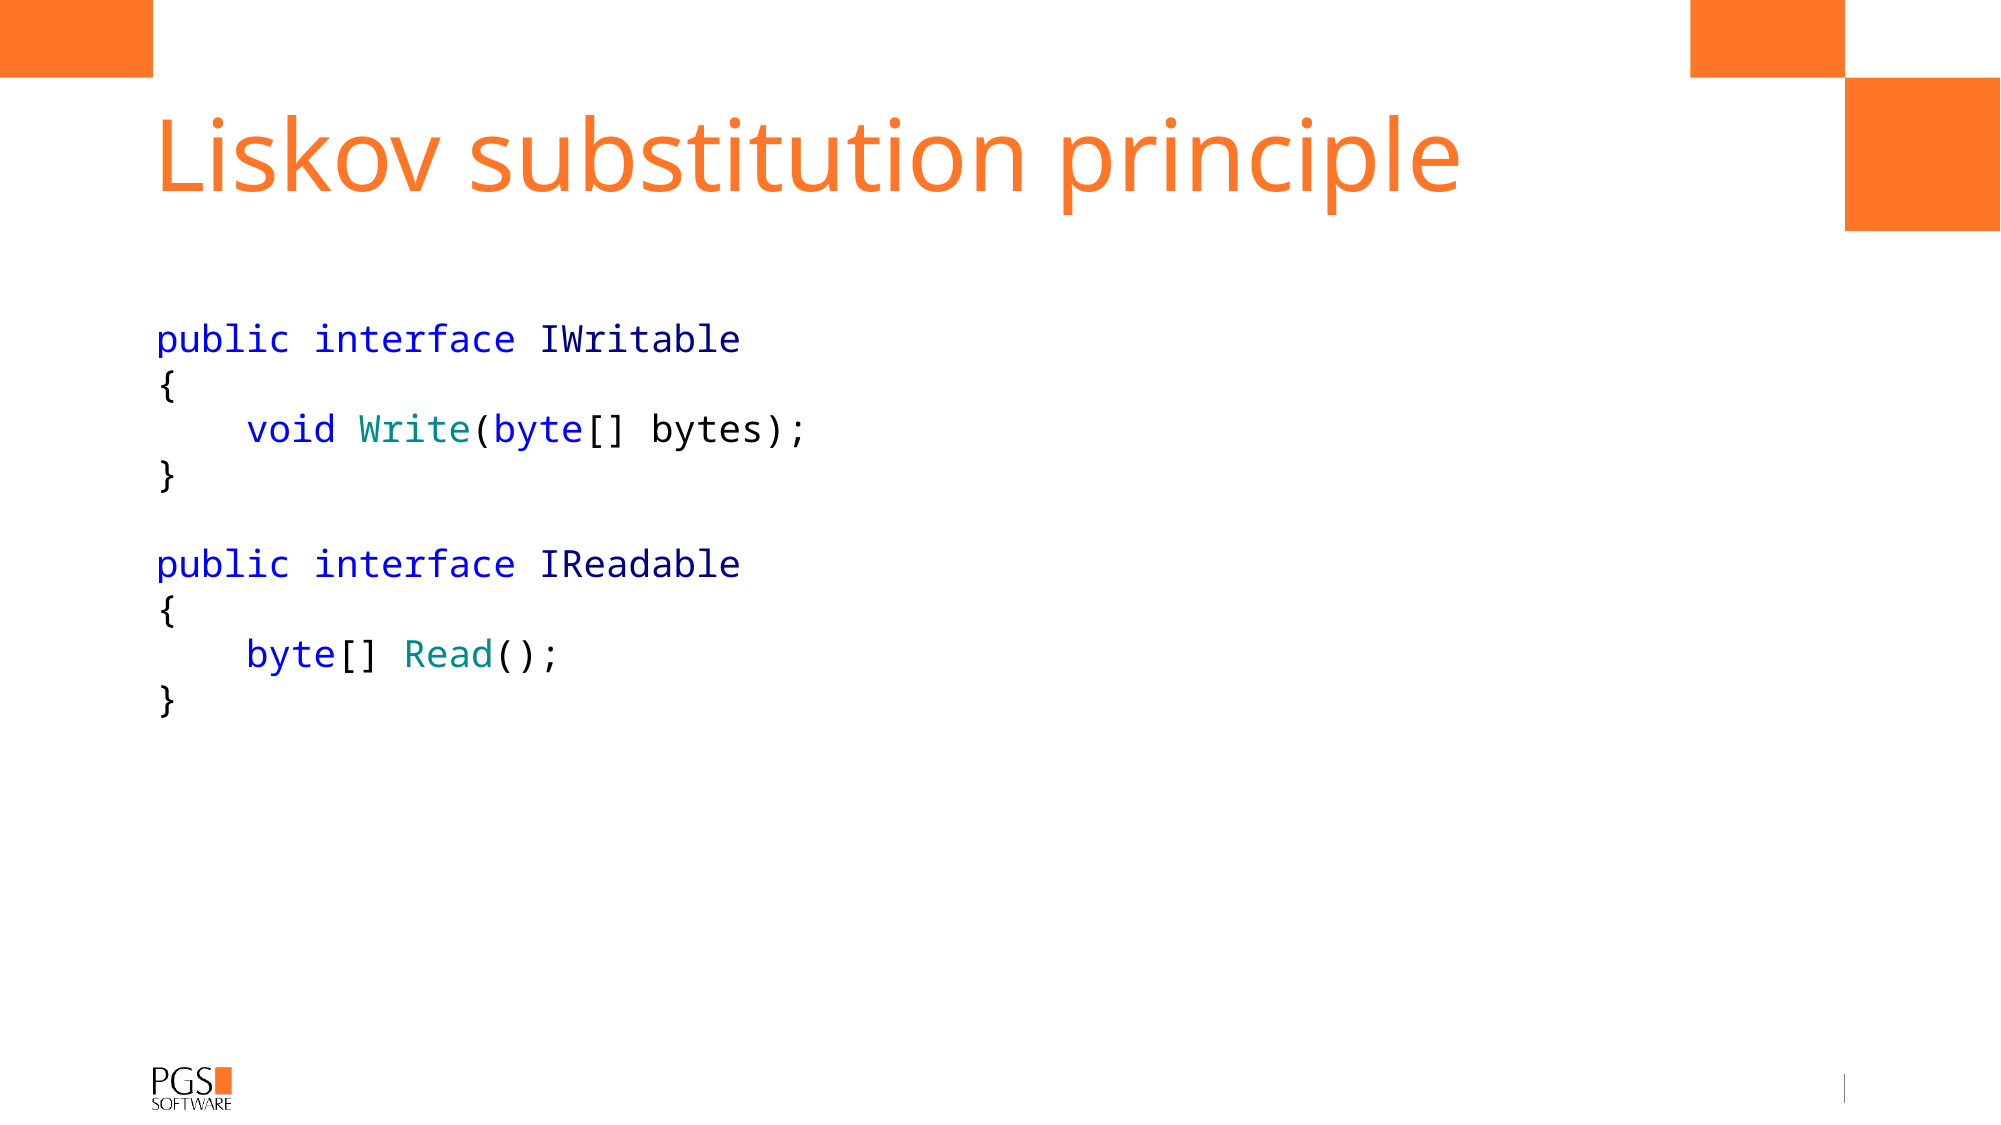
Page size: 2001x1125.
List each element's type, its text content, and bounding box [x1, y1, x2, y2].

picture [137, 1052, 246, 1125]
title Liskov substitution principle [153, 77, 1691, 232]
list public interface IWritable { void Write(byte[] bytes); } public interface IReadable { byte[] Read(); } [153, 307, 1845, 971]
